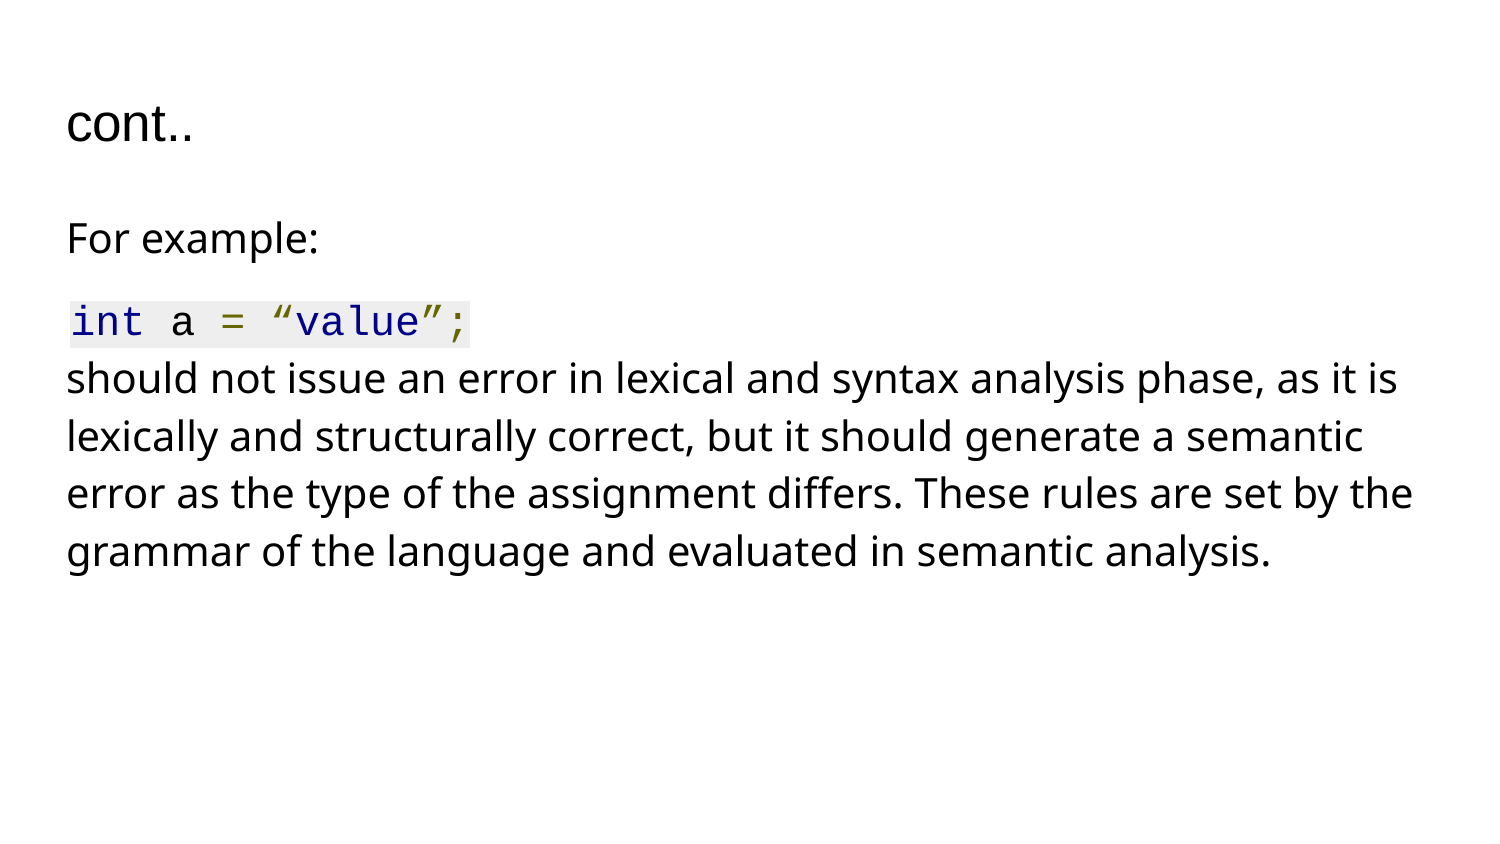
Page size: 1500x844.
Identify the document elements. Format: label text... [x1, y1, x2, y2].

list For example: int a = “value”; should not issue an error in lexical and syntax analysis phase, as it is lexically and structurally correct, but it should generate a semantic error as the type of the assignment differs. These rules are set by the grammar of the language and evaluated in semantic analysis. [51, 189, 1449, 750]
title cont.. [51, 72, 1449, 167]
